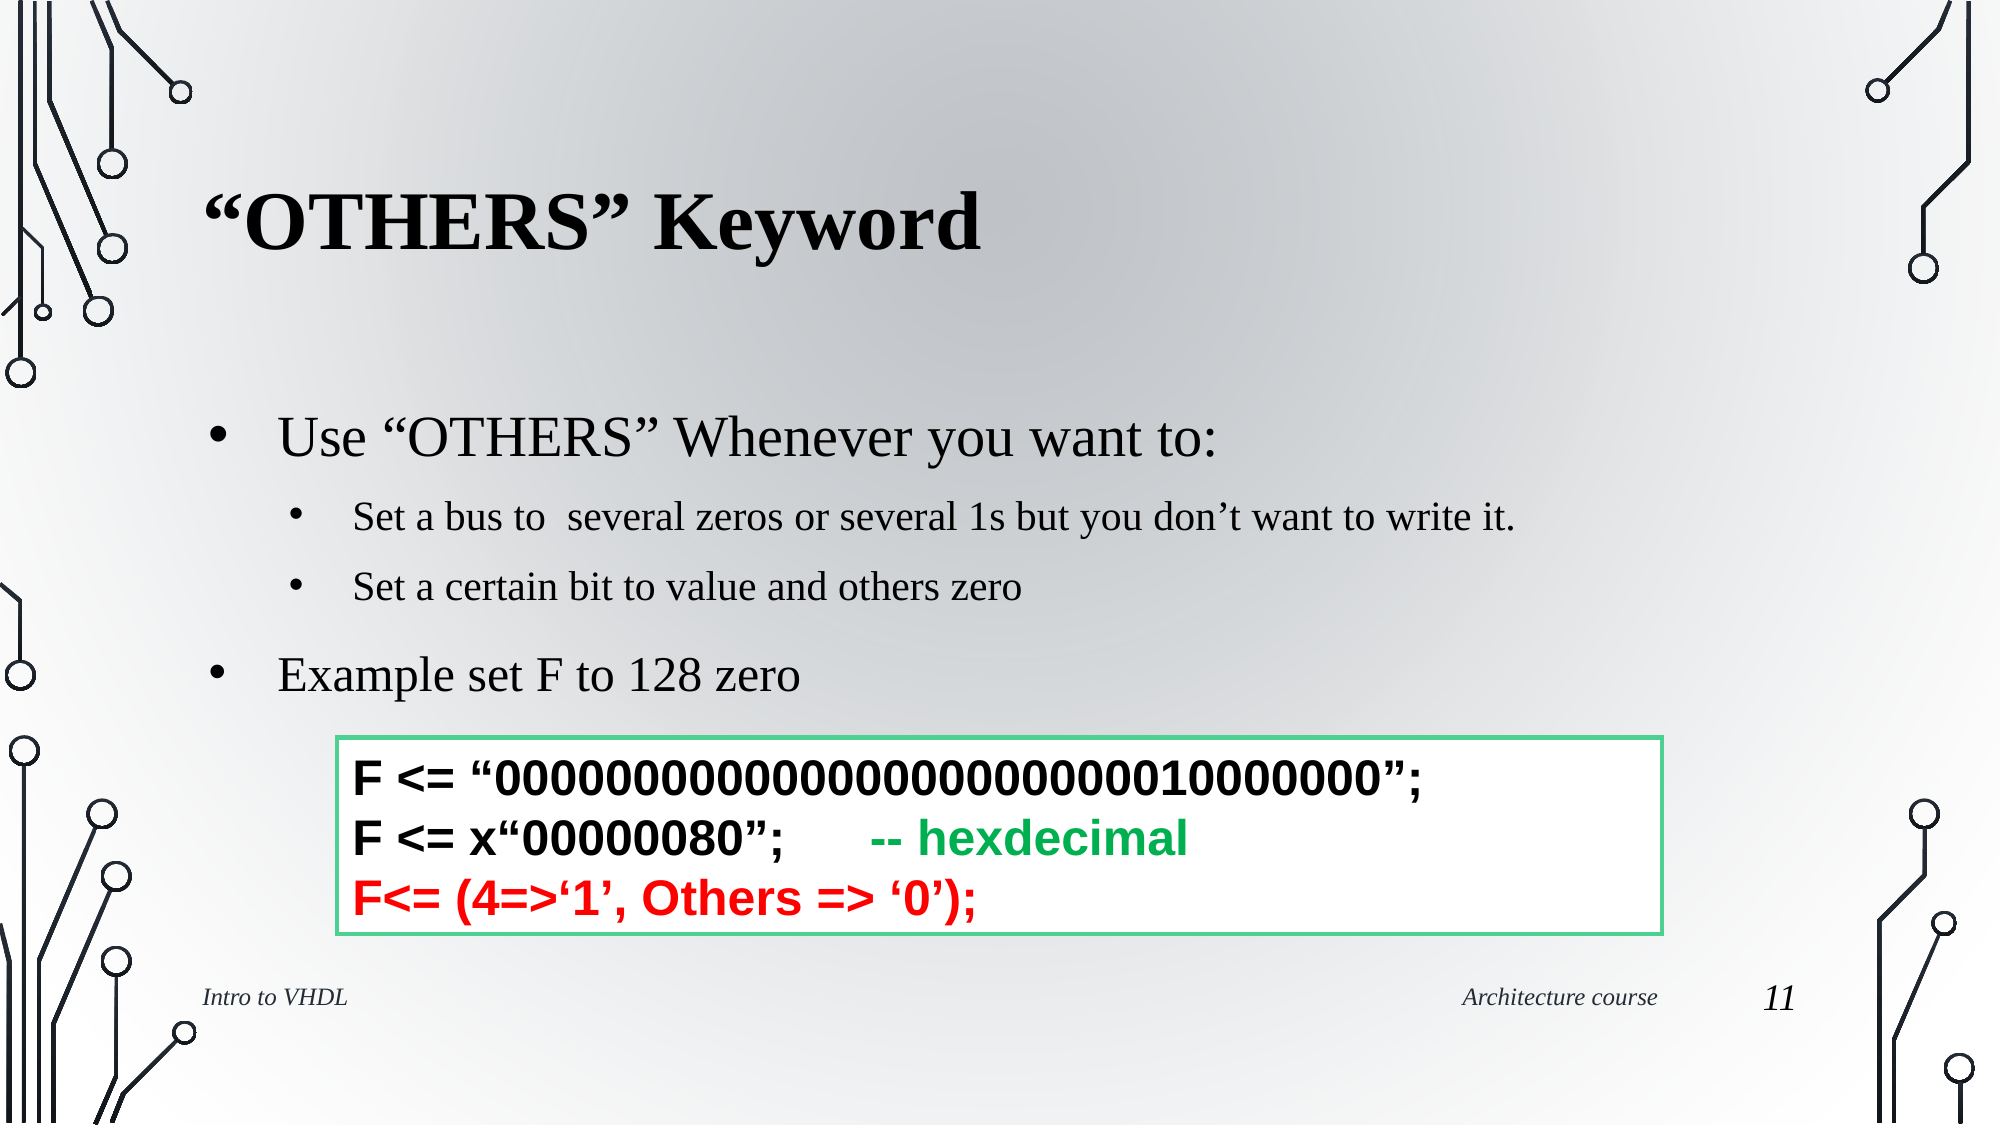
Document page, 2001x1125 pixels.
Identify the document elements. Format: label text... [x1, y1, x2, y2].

title “OTHERS” Keyword [187, 101, 1813, 344]
picture [1869, 82, 1886, 99]
text_box F <= “00000000000000000000000010000000”; F <= x“00000080”; -- hexdecimal F<= (4=>‘1’, Others => ‘0’); [337, 737, 1663, 935]
picture [104, 949, 128, 973]
picture [8, 663, 32, 687]
list Use “OTHERS” Whenever you want to: Set a bus to several zeros or several 1s but you don’t want to write it. Set a certain bit to value and others zero Example set F to 128 zero [187, 369, 1813, 950]
text_box Architecture course [1223, 965, 1674, 1025]
picture [0, 0, 2000, 1125]
text_box ‹#› [1685, 965, 1813, 1025]
picture [172, 84, 189, 101]
text_box Intro to VHDL [187, 965, 1211, 1025]
picture [100, 152, 124, 176]
